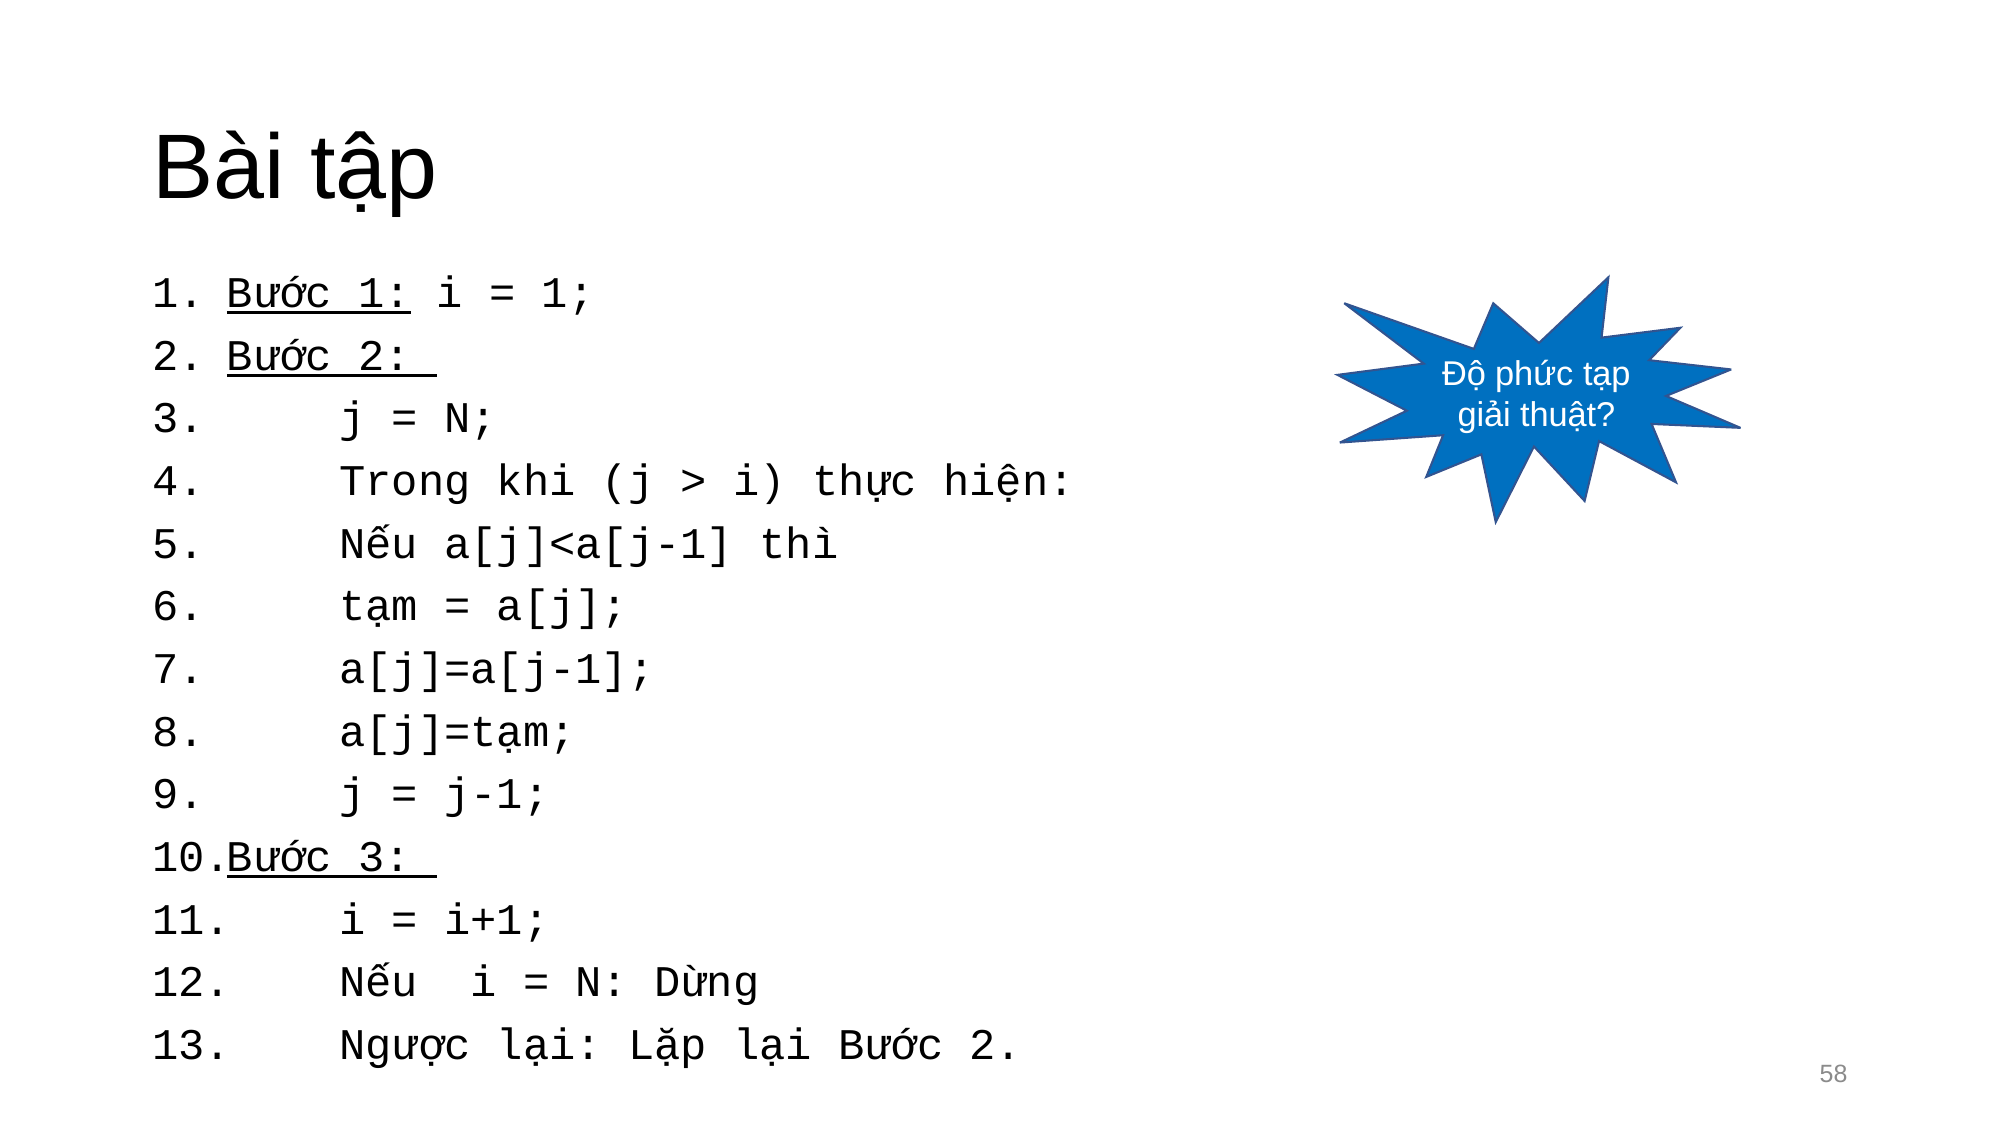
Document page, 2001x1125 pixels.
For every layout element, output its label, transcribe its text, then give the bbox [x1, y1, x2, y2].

text_box Độ phức tạp giải thuật? [1334, 274, 1741, 526]
slide_number 58 [1412, 1042, 1863, 1103]
list Bước 1: i = 1; Bước 2: j = N; Trong khi (j > i) thực hiện: Nếu a[j]<a[j-1] thì tạm = a[j]; a[j]=a[j-1]; a[j]=tạm; j = j-1; Bước 3: i = i+1; Nếu i = N: Dừng Ngược lại: Lặp lại Bước 2. [137, 262, 1647, 1088]
title Bài tập [137, 59, 1863, 278]
